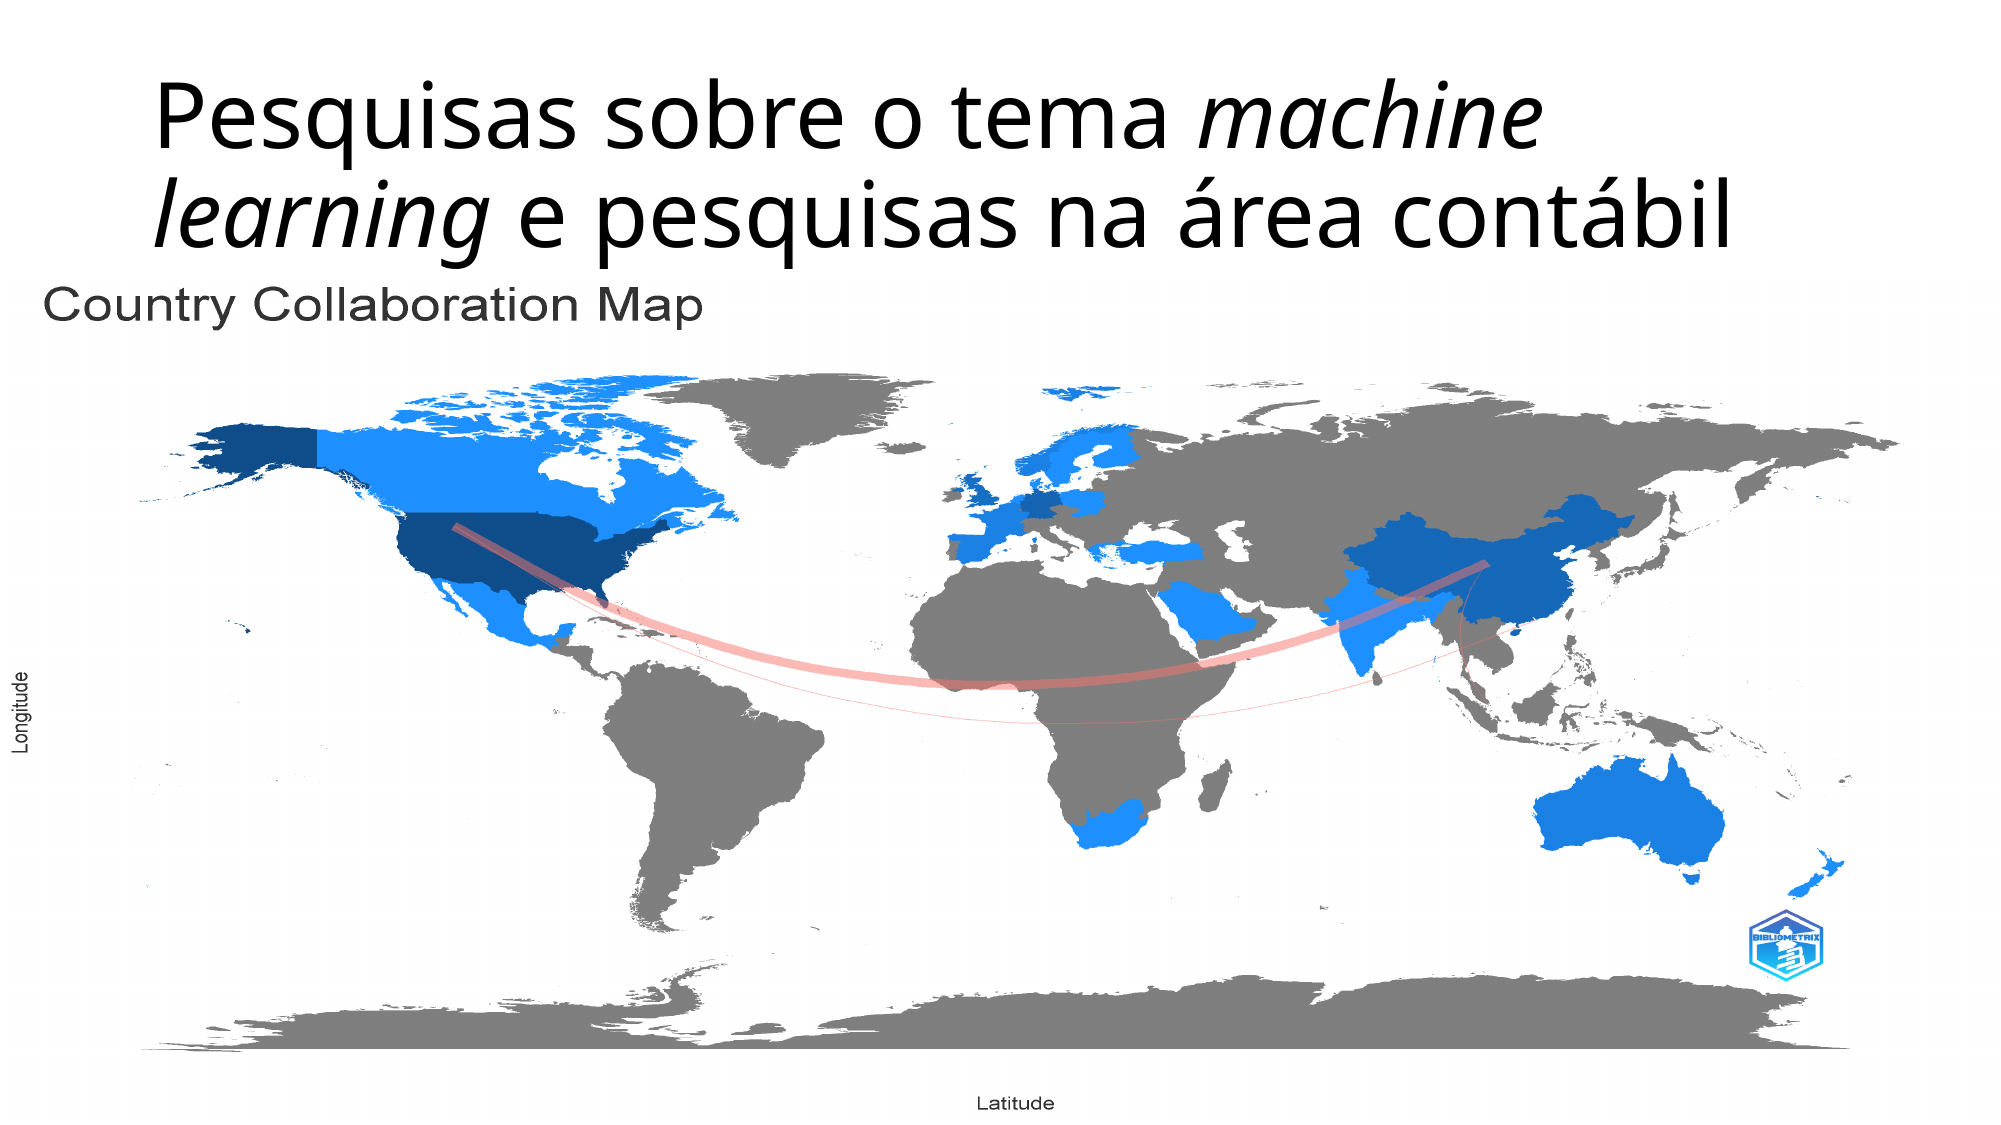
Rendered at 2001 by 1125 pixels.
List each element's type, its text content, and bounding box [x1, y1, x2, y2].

picture [0, 277, 2000, 1122]
title Pesquisas sobre o tema machine learning e pesquisas na área contábil [137, 59, 1863, 277]
